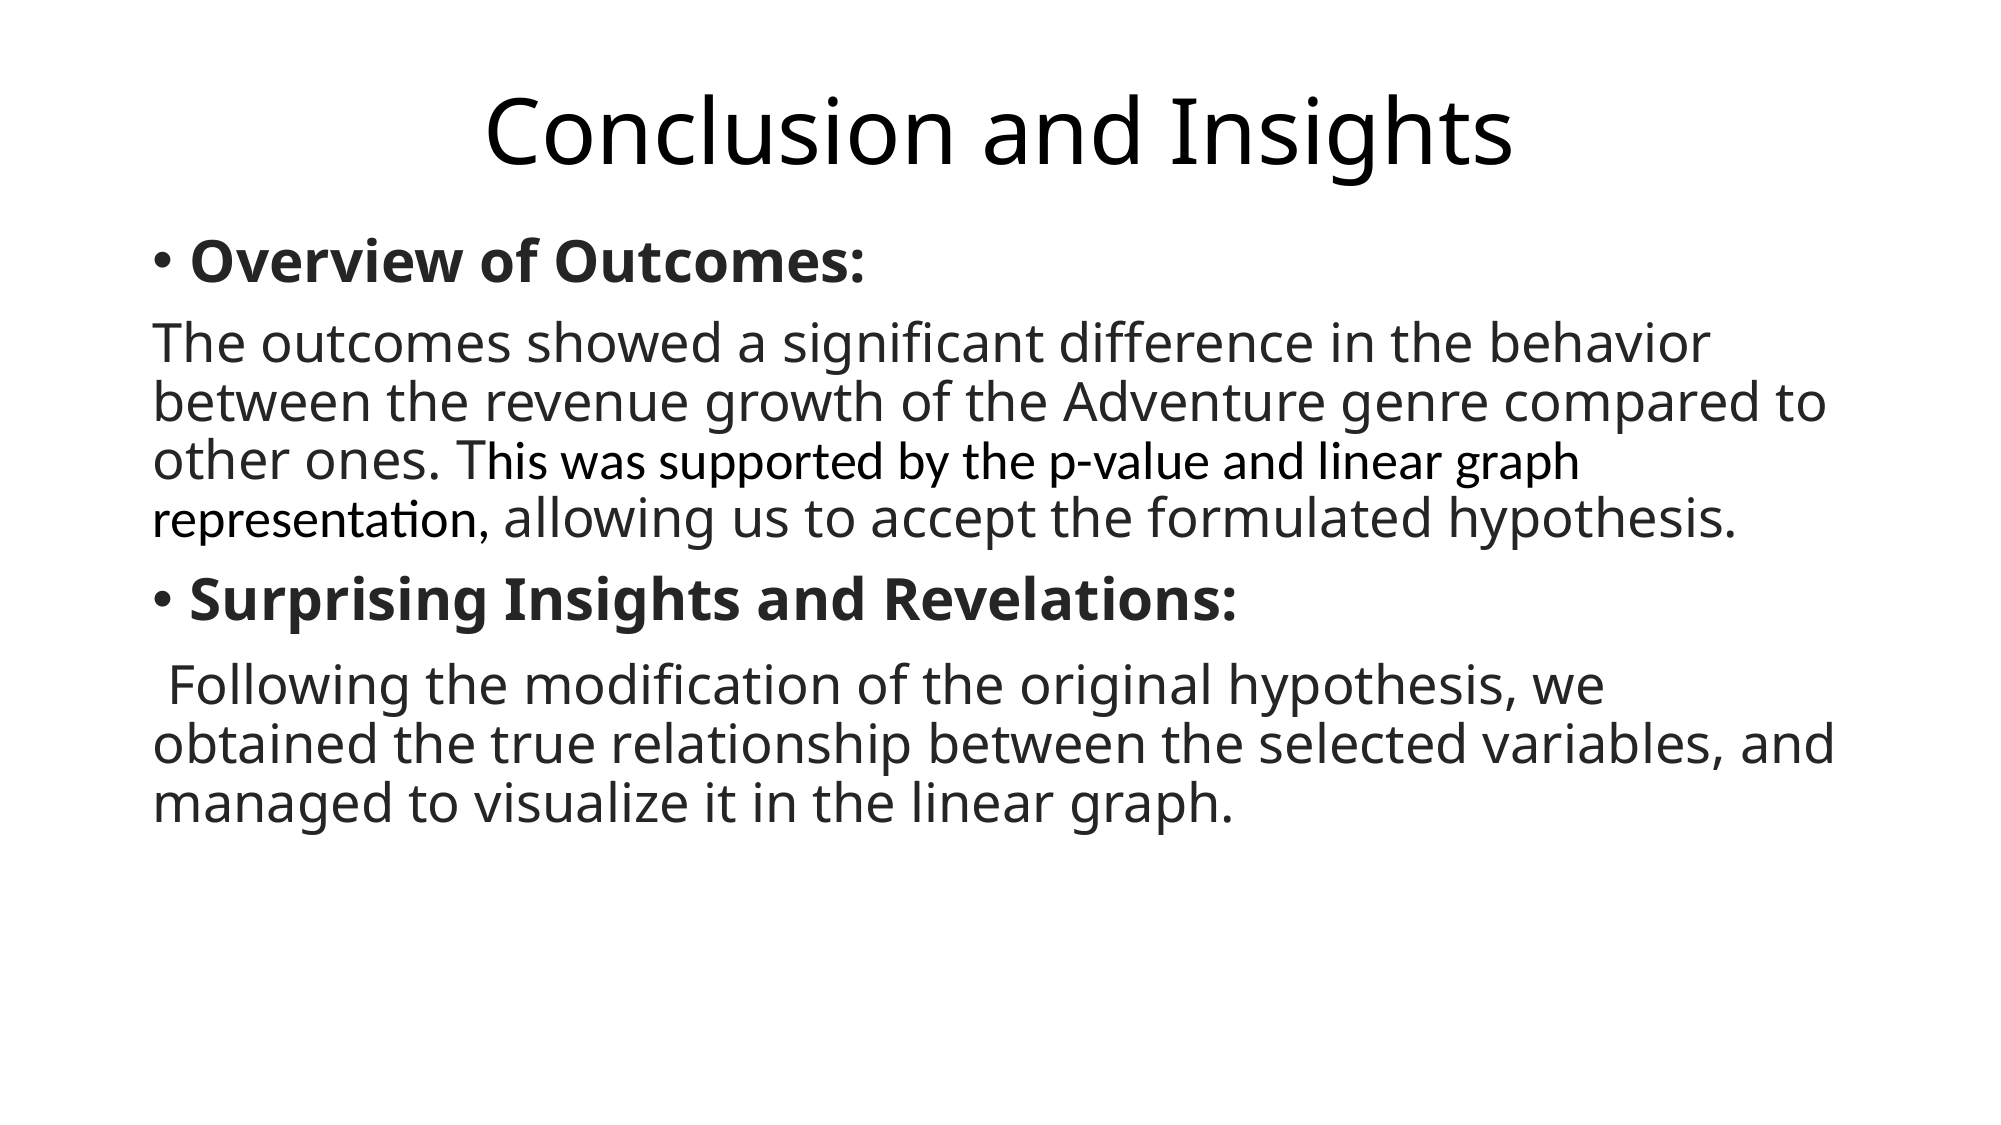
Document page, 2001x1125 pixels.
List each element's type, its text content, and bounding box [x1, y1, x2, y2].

list Overview of Outcomes: The outcomes showed a significant difference in the behavior between the revenue growth of the Adventure genre compared to other ones. This was supported by the p-value and linear graph representation, allowing us to accept the formulated hypothesis. Surprising Insights and Revelations: Following the modification of the original hypothesis, we obtained the true relationship between the selected variables, and managed to visualize it in the linear graph. [137, 224, 1863, 991]
title Conclusion and Insights [137, 26, 1863, 224]
